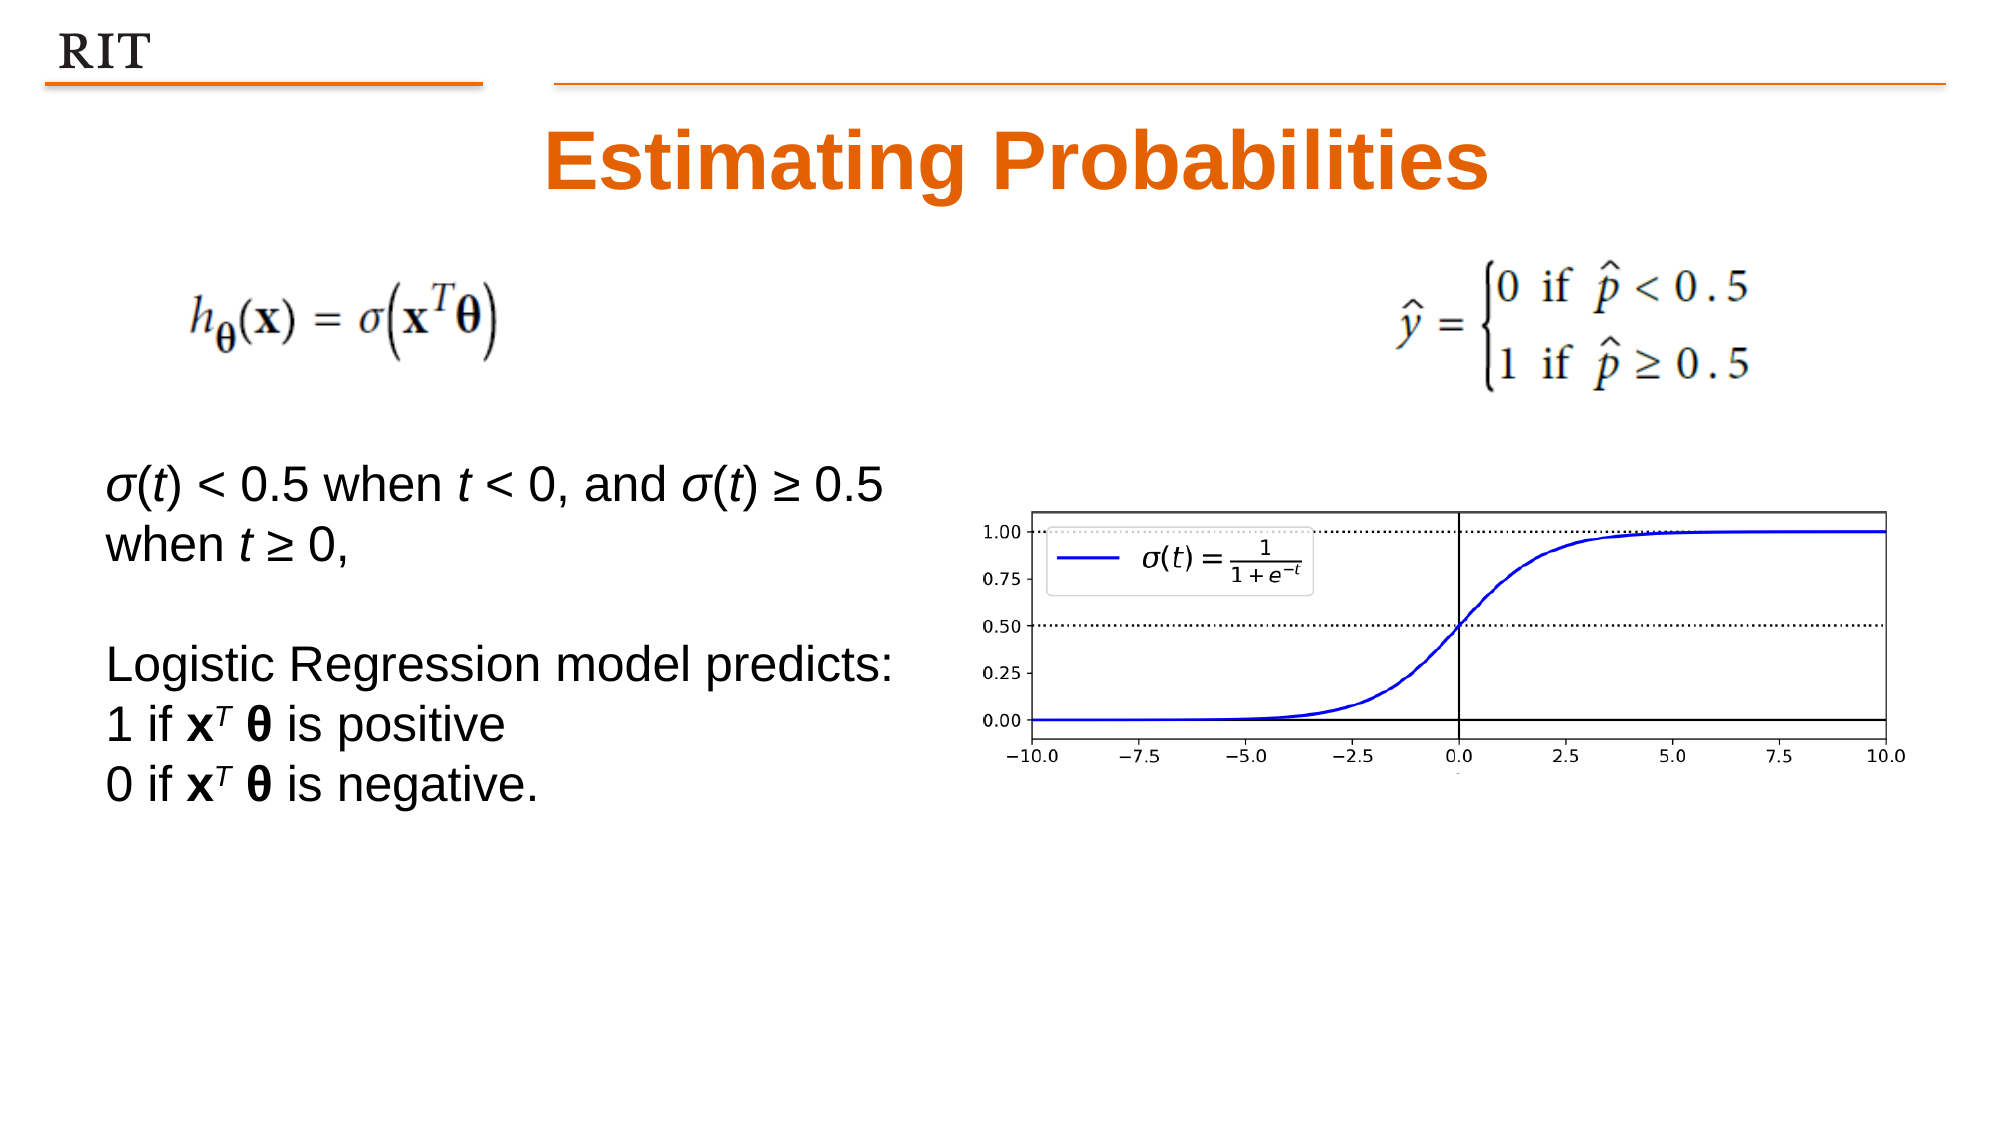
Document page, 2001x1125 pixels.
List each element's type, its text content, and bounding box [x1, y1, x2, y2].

text_box σ(t) < 0.5 when t < 0, and σ(t) ≥ 0.5 when t ≥ 0, Logistic Regression model predicts: 1 if xT θ is positive 0 if xT θ is negative. [85, 431, 951, 912]
title Estimating Probabilities [117, 114, 1918, 198]
picture [973, 508, 1908, 774]
picture [1370, 221, 1772, 408]
picture [178, 240, 537, 389]
